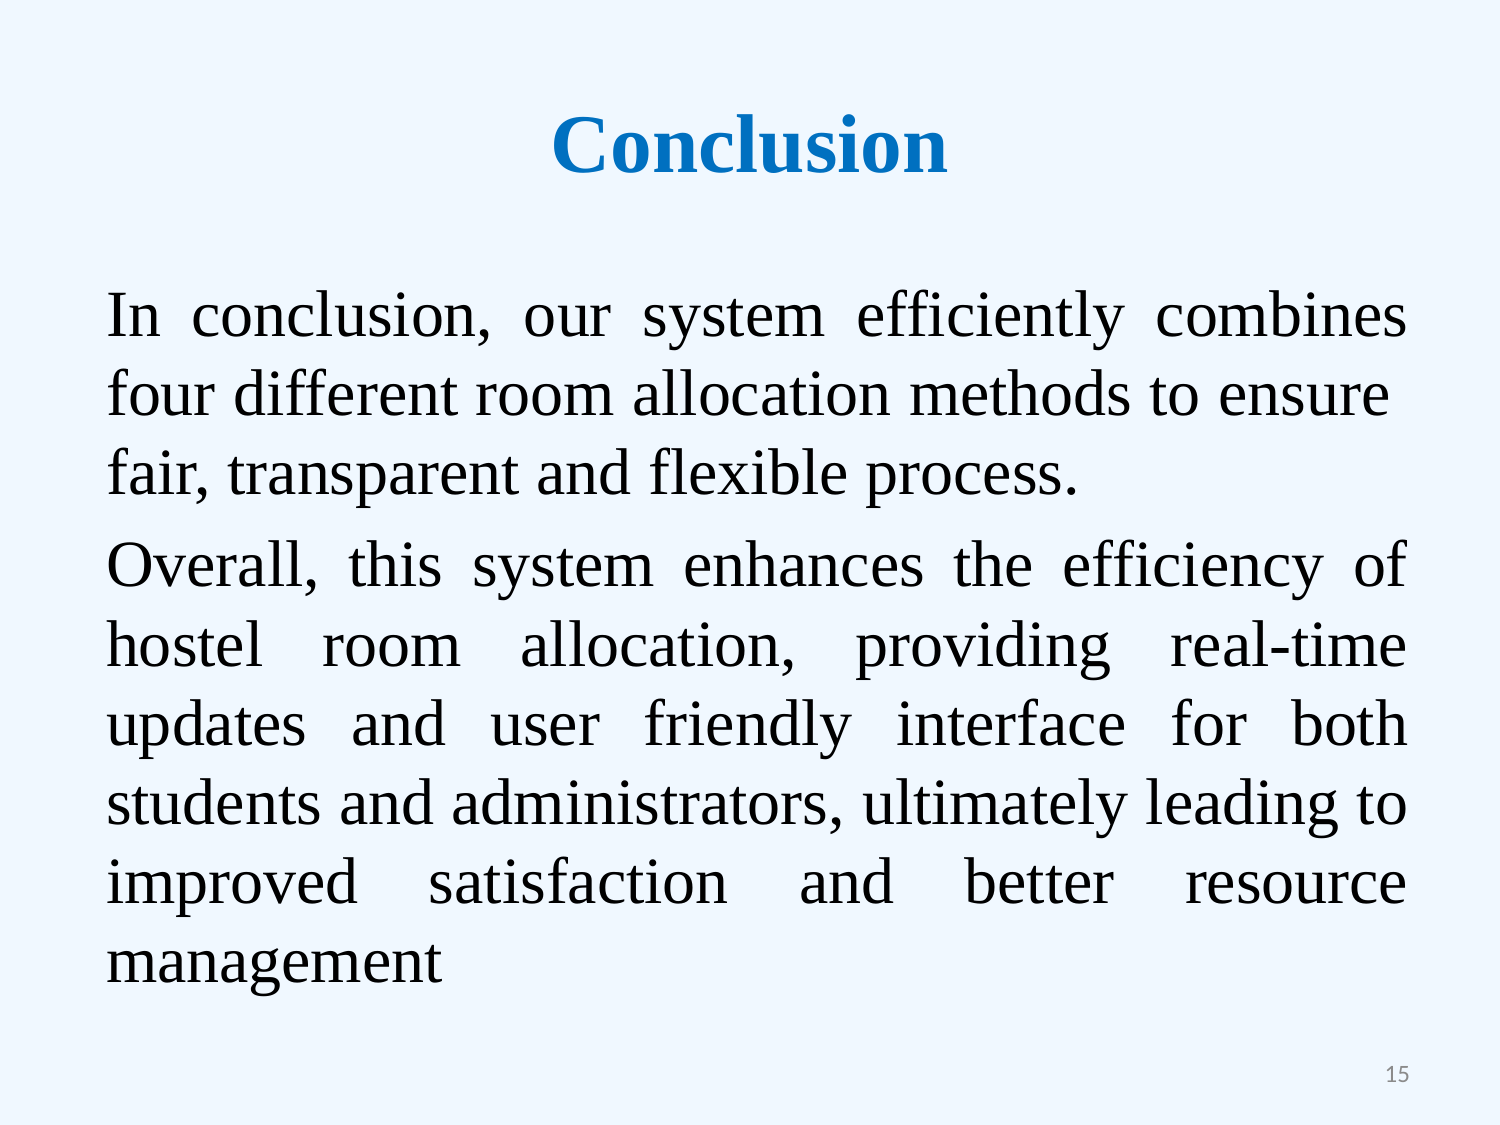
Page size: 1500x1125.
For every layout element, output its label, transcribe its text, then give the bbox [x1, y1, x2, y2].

title Conclusion [75, 45, 1425, 233]
list In conclusion, our system efficiently combines four different room allocation methods to ensure fair, transparent and flexible process. Overall, this system enhances the efficiency of hostel room allocation, providing real-time updates and user friendly interface for both students and administrators, ultimately leading to improved satisfaction and better resource management [91, 262, 1425, 1005]
slide_number 15 [1074, 1042, 1425, 1103]
